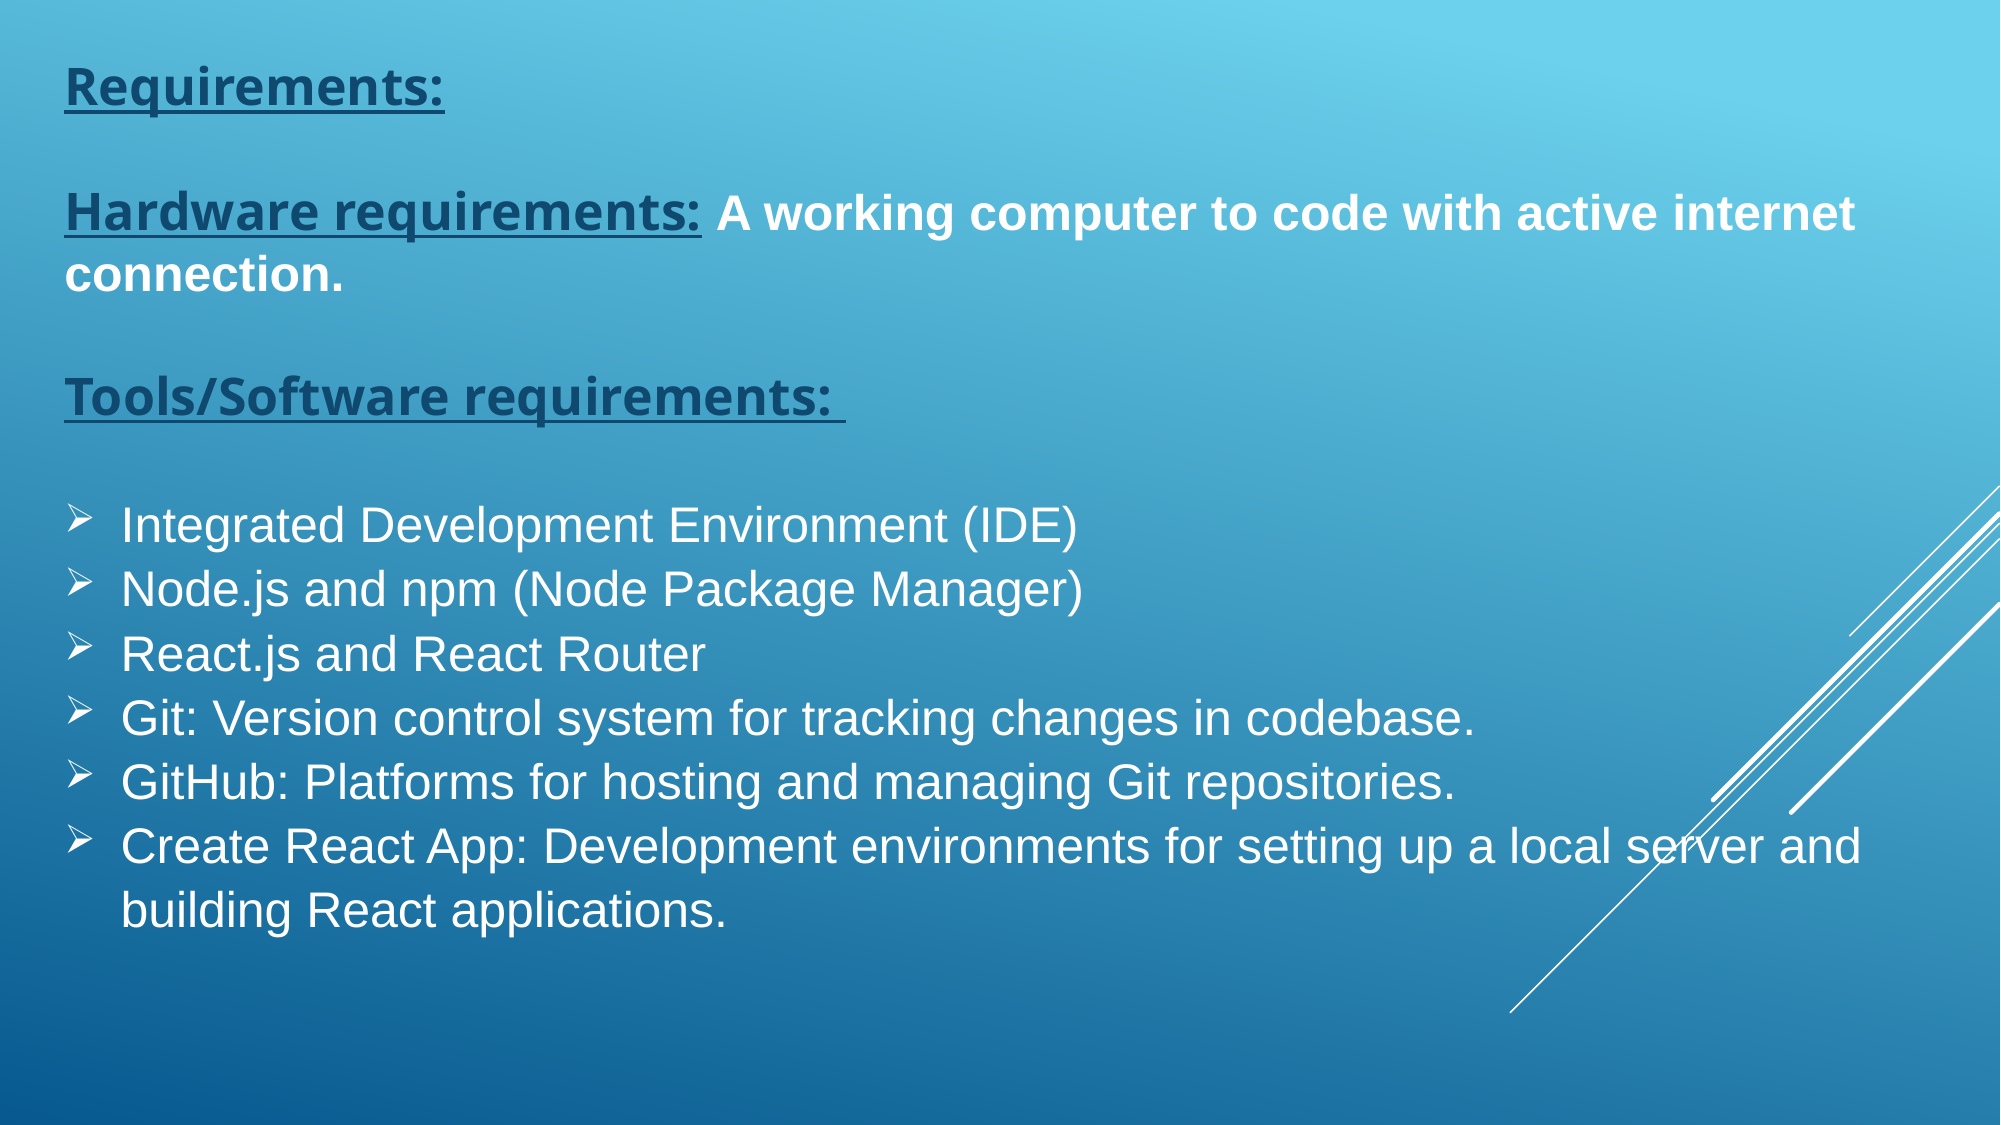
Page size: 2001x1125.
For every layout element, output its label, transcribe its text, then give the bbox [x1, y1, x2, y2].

list Requirements: Hardware requirements: A working computer to code with active internet connection. Tools/Software requirements: Integrated Development Environment (IDE) Node.js and npm (Node Package Manager) React.js and React Router Git: Version control system for tracking changes in codebase. GitHub: Platforms for hosting and managing Git repositories. Create React App: Development environments for setting up a local server and building React applications. [49, 44, 1935, 1086]
